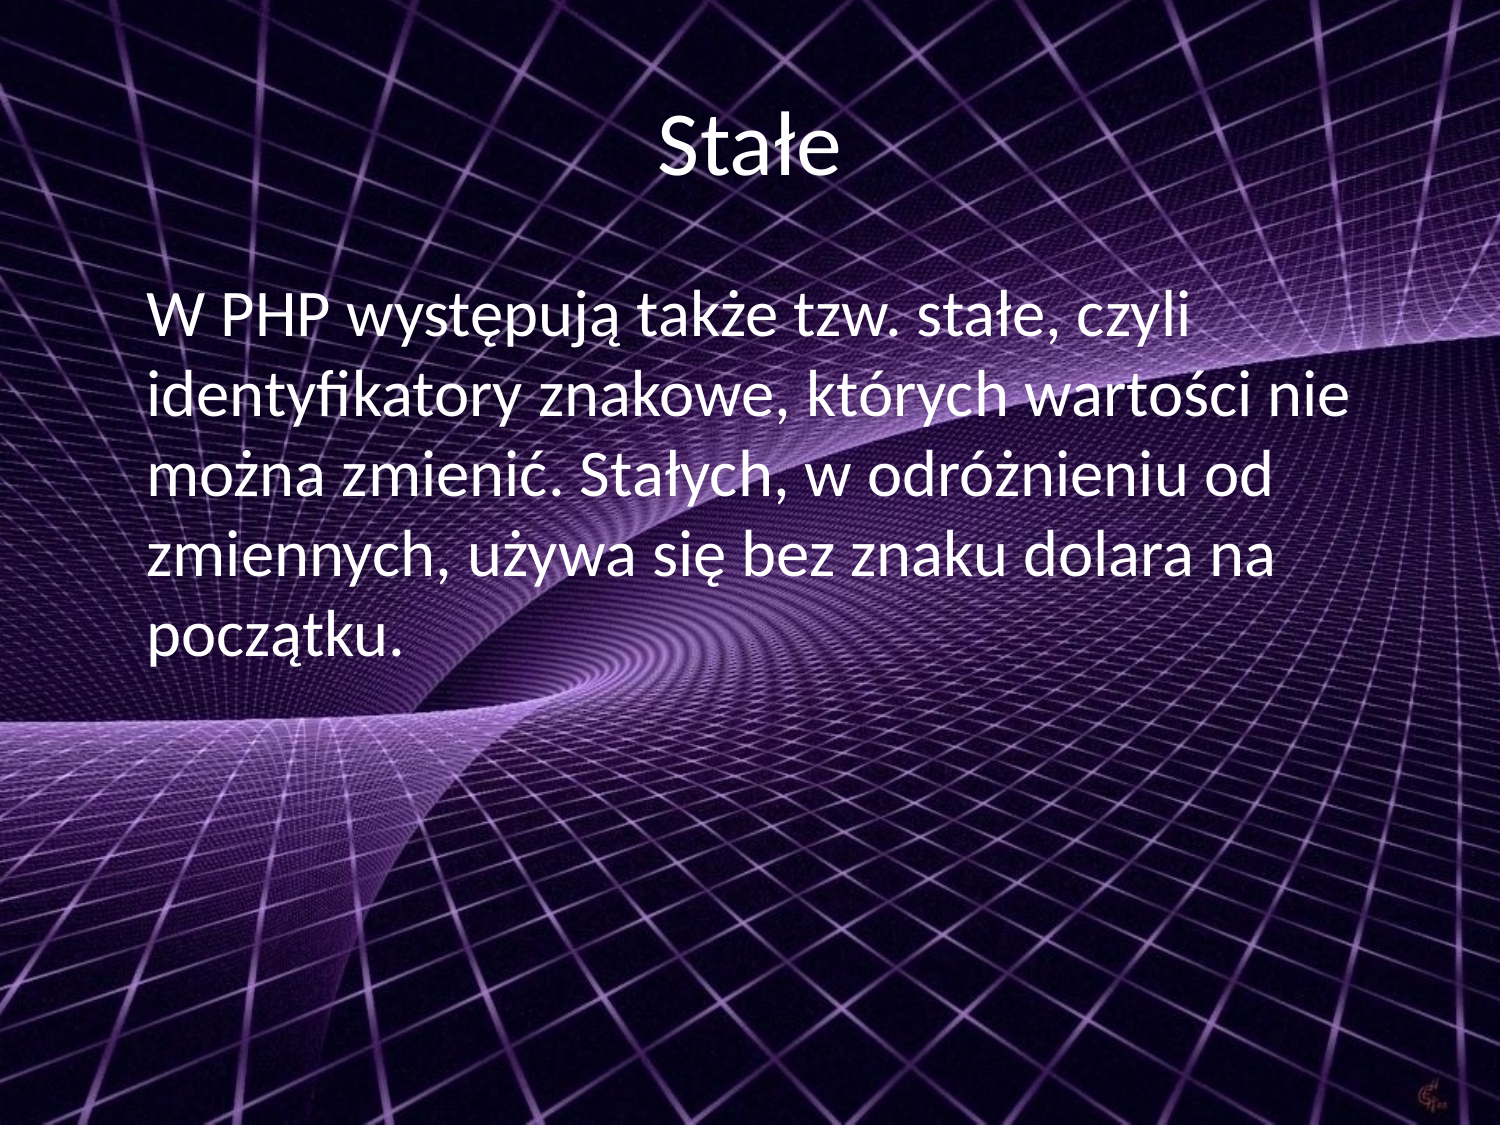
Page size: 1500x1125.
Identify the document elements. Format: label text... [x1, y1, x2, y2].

picture [0, 0, 1500, 1125]
list W PHP występują także tzw. stałe, czyli identyfikatory znakowe, których wartości nie można zmienić. Stałych, w odróżnieniu od zmiennych, używa się bez znaku dolara na początku. [75, 262, 1425, 1005]
title Stałe [75, 45, 1425, 233]
